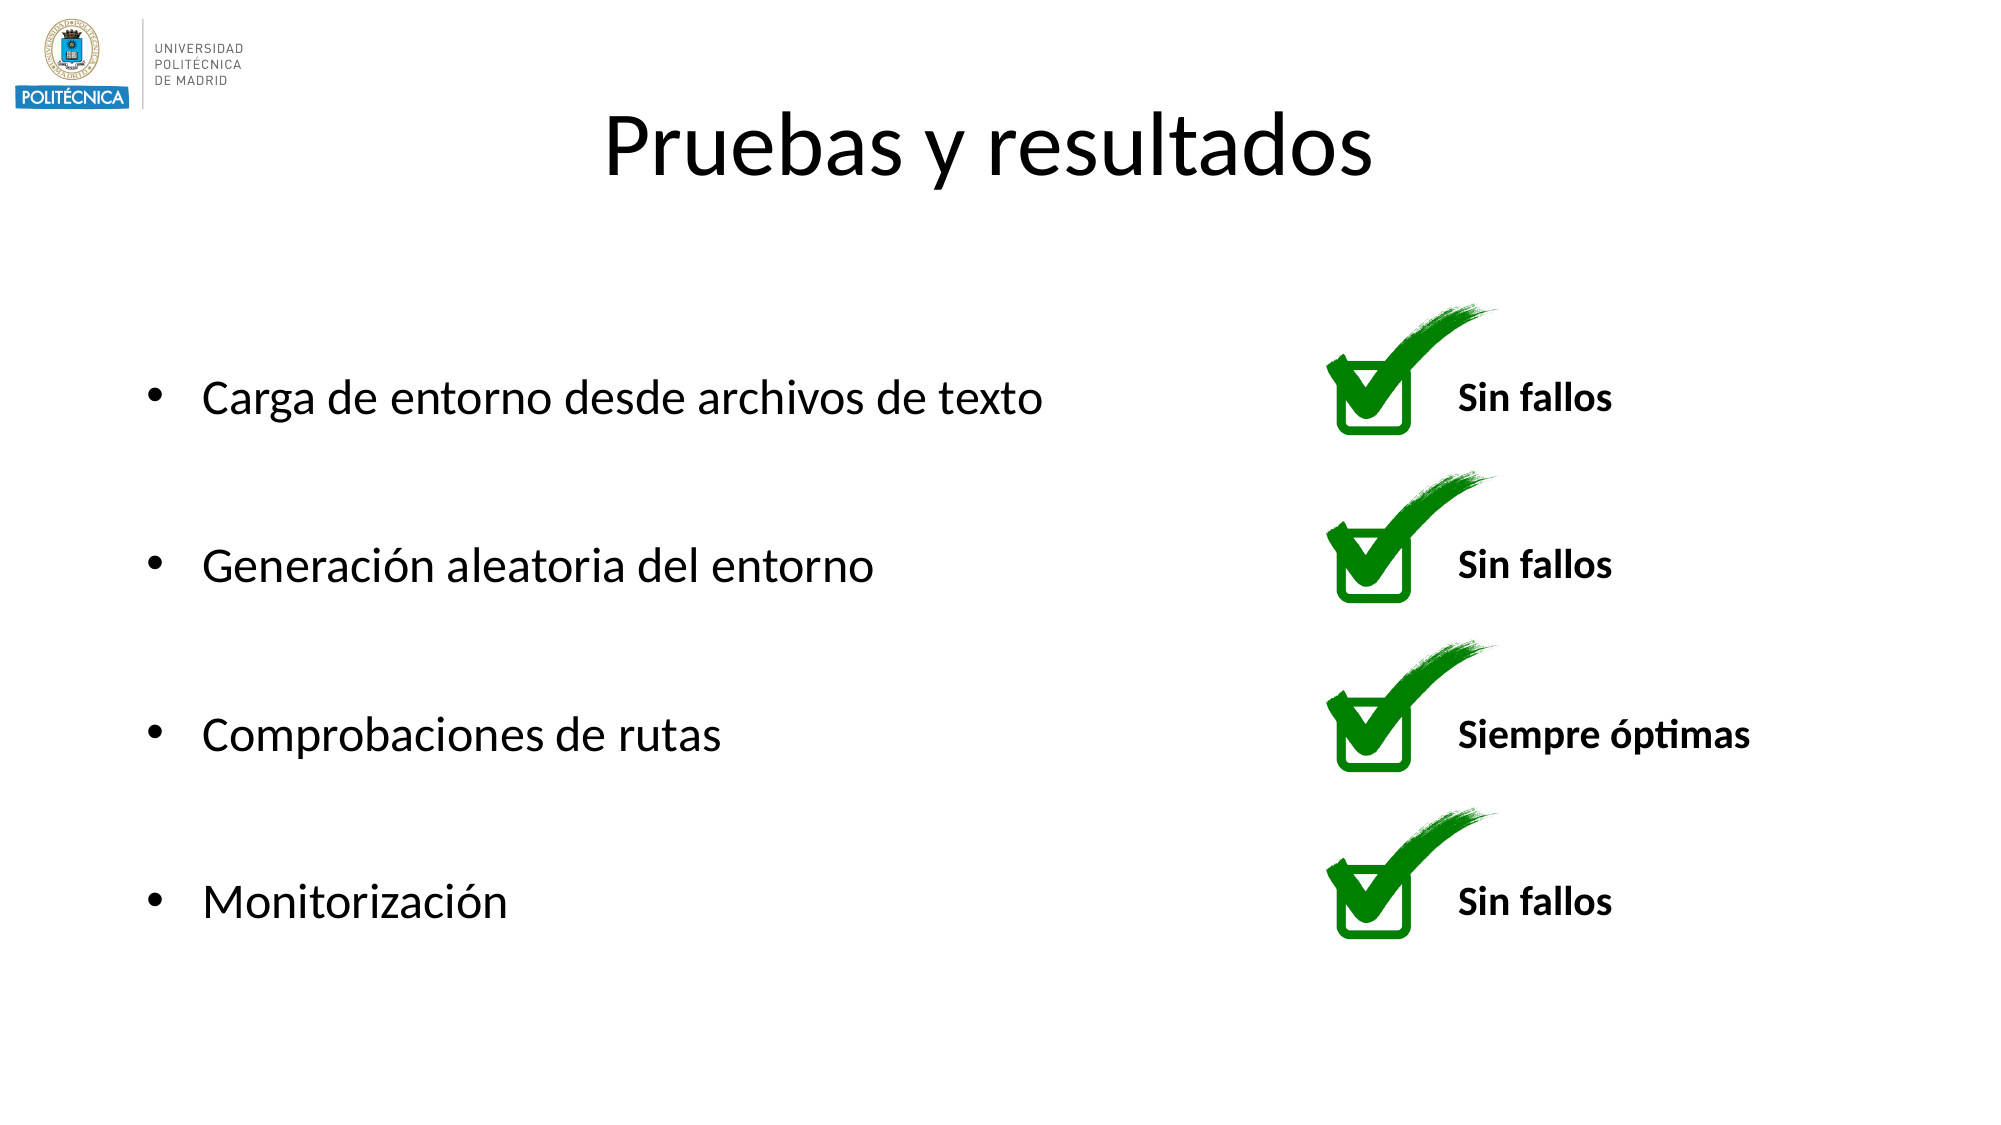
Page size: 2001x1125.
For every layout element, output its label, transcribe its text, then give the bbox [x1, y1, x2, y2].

picture [0, 0, 274, 128]
text_box Generación aleatoria del entorno [131, 524, 1213, 600]
text_box Monitorización [131, 861, 1213, 937]
text_box Siempre óptimas [1510, 698, 2000, 764]
text_box Sin fallos [1510, 529, 2000, 595]
picture [1314, 271, 1510, 971]
text_box Sin fallos [1510, 362, 2000, 428]
title Pruebas y resultados [99, 44, 1901, 233]
text_box Carga de entorno desde archivos de texto [131, 357, 1213, 433]
text_box Comprobaciones de rutas [131, 693, 1213, 769]
text_box Sin fallos [1510, 866, 2000, 932]
